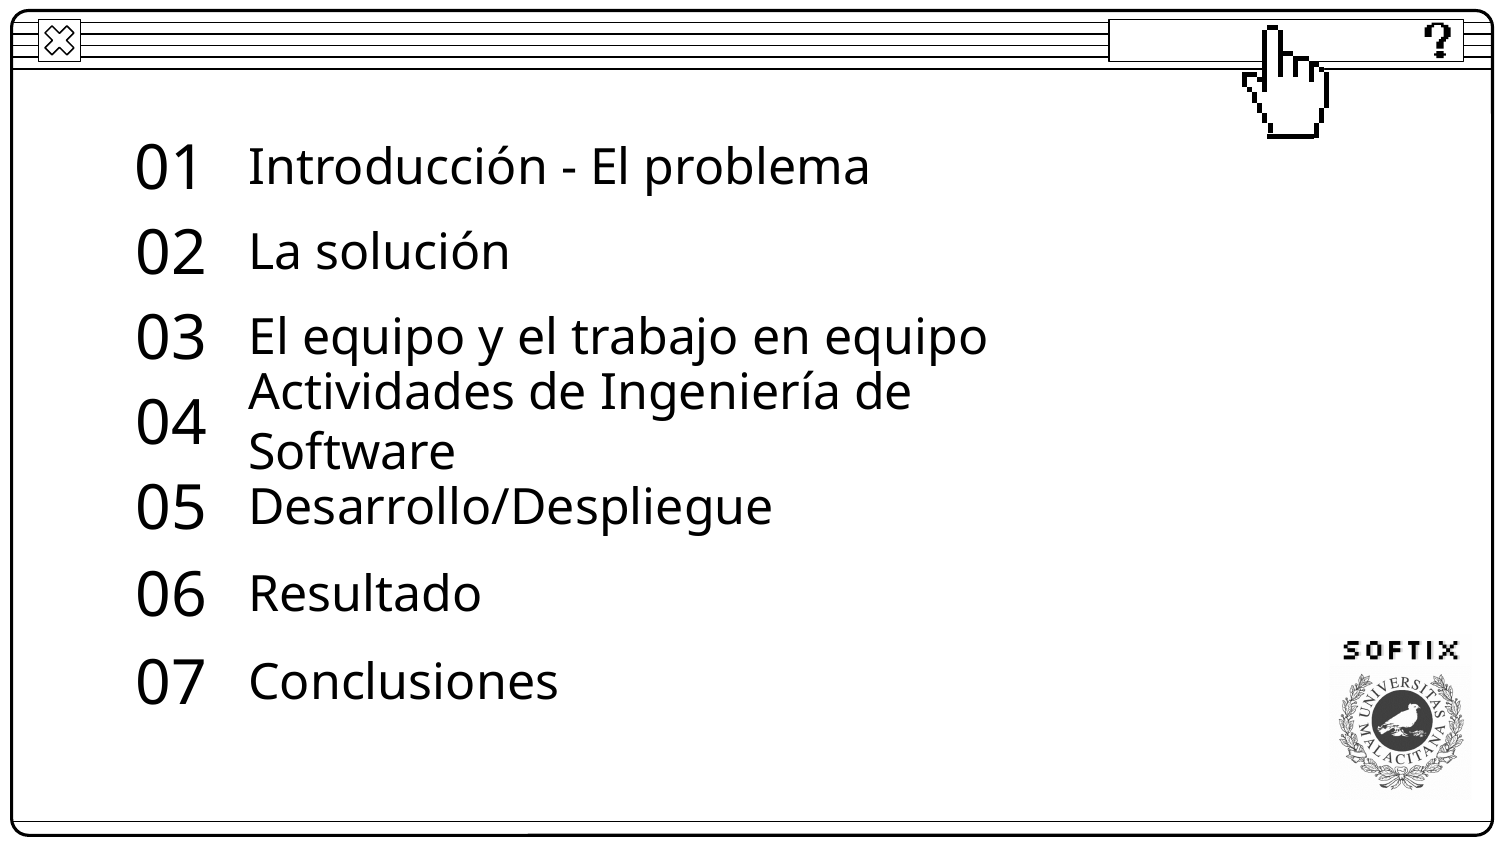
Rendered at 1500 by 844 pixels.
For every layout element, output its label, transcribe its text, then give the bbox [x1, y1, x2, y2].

title 05 [120, 478, 234, 530]
title Actividades de Ingeniería de Software [234, 393, 1146, 445]
title 03 [120, 308, 234, 361]
title Resultado [233, 565, 1047, 618]
title 06 [120, 565, 233, 618]
title 07 [120, 653, 233, 705]
picture [1328, 634, 1472, 800]
title Introducción - El problema [234, 138, 1047, 191]
title 04 [120, 393, 234, 445]
title 01 [119, 138, 234, 191]
title 02 [120, 223, 234, 276]
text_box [1241, 25, 1330, 139]
title Desarrollo/Despliegue [234, 478, 1047, 530]
title La solución [234, 223, 1047, 276]
title El equipo y el trabajo en equipo [234, 308, 1047, 361]
title Conclusiones [233, 653, 1047, 705]
